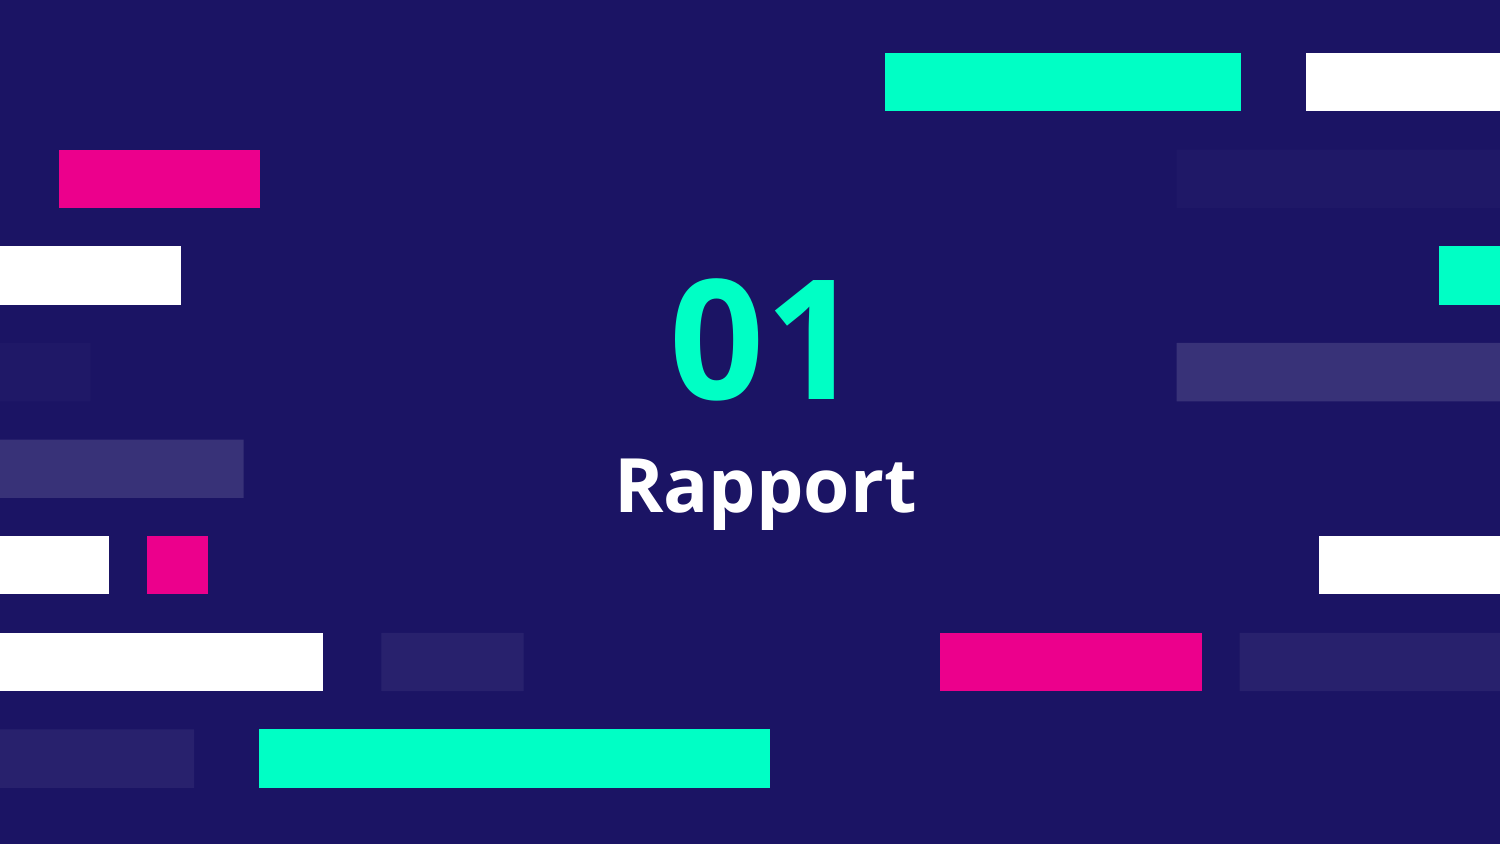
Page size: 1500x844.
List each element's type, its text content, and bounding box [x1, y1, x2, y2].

title Rapport [74, 445, 1457, 519]
title 01 [74, 352, 1457, 434]
